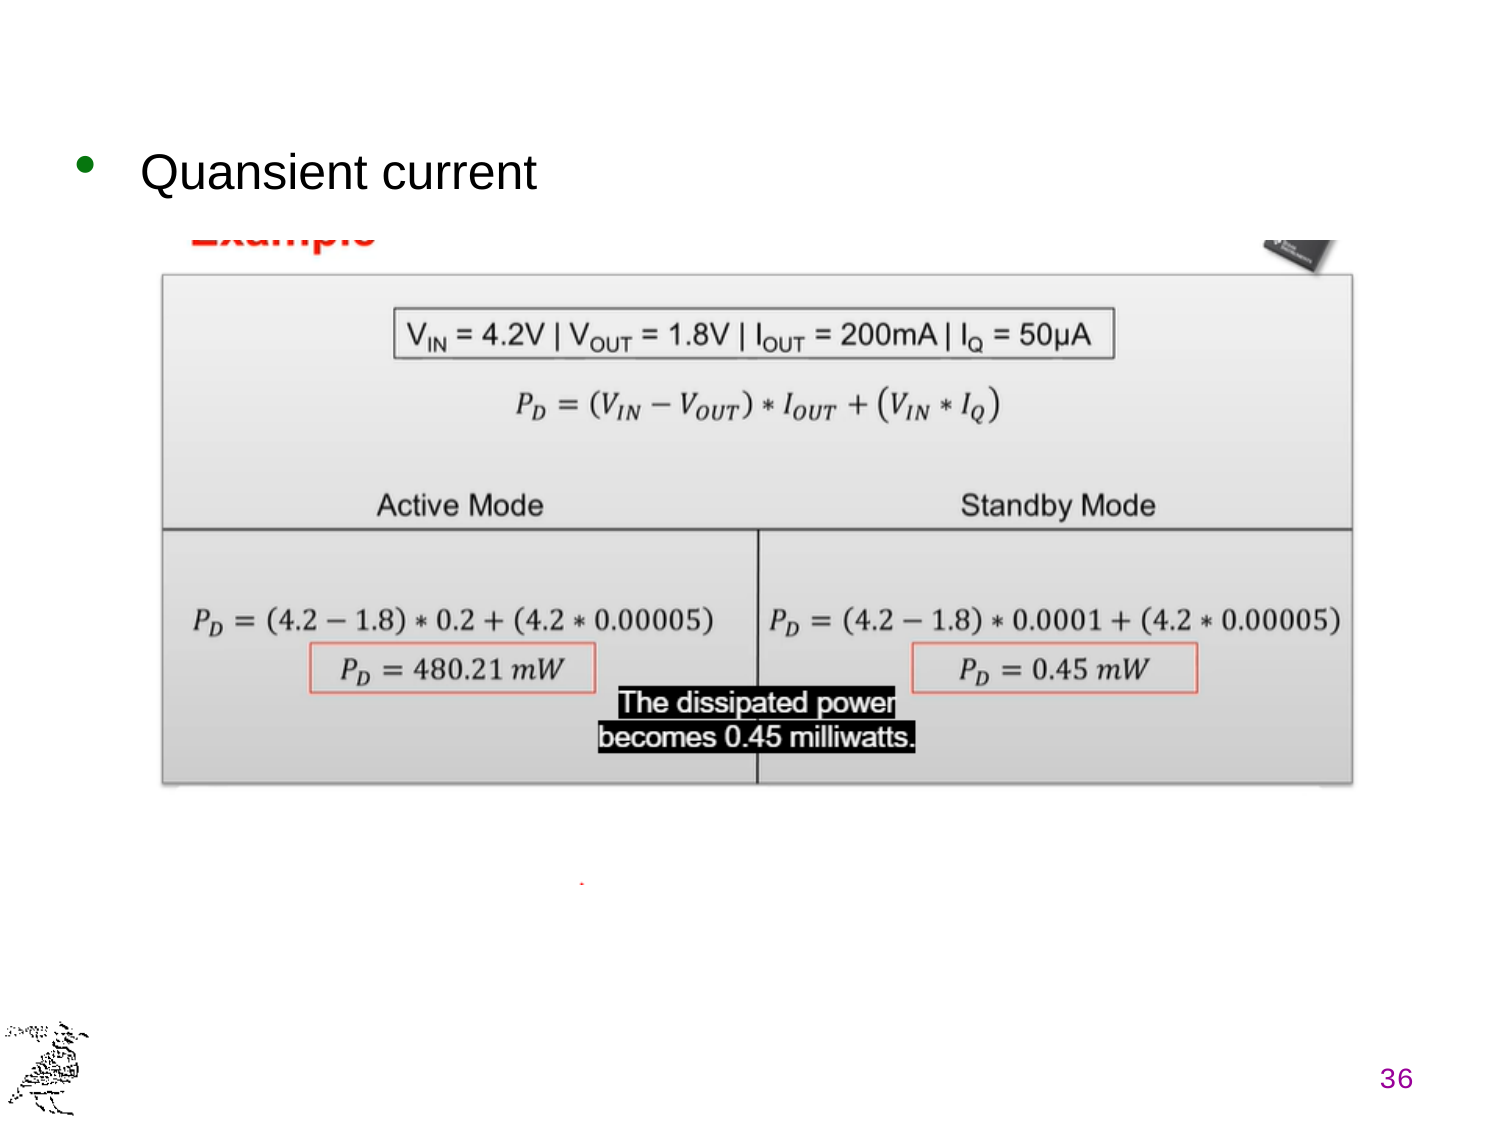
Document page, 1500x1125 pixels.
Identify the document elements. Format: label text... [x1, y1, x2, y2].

slide_number 36 [1160, 1056, 1430, 1125]
list Quansient current [61, 137, 1446, 1015]
picture [98, 240, 1402, 885]
